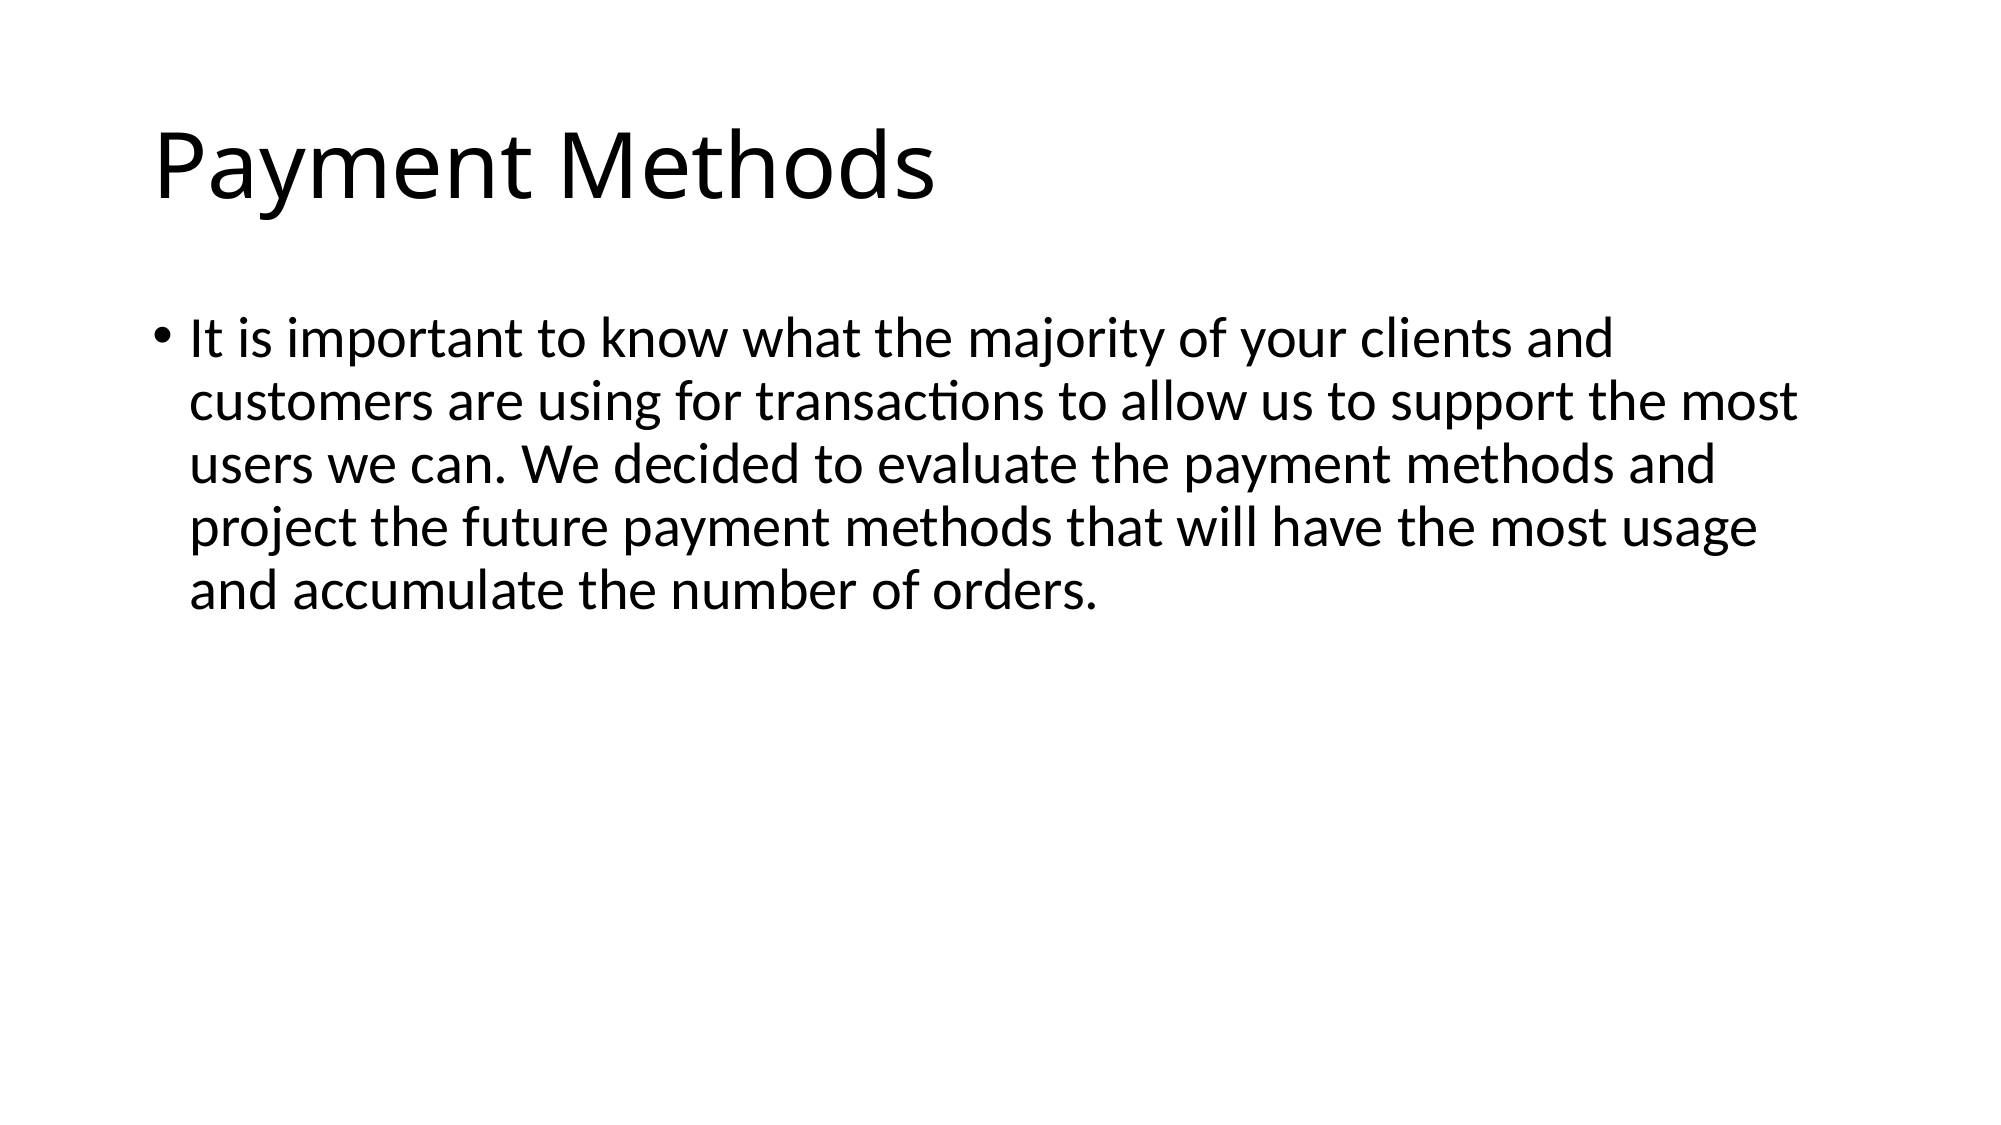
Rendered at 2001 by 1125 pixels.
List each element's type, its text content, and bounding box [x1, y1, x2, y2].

list It is important to know what the majority of your clients and customers are using for transactions to allow us to support the most users we can. We decided to evaluate the payment methods and project the future payment methods that will have the most usage and accumulate the number of orders. [137, 299, 1863, 1014]
title Payment Methods [137, 59, 1863, 278]
